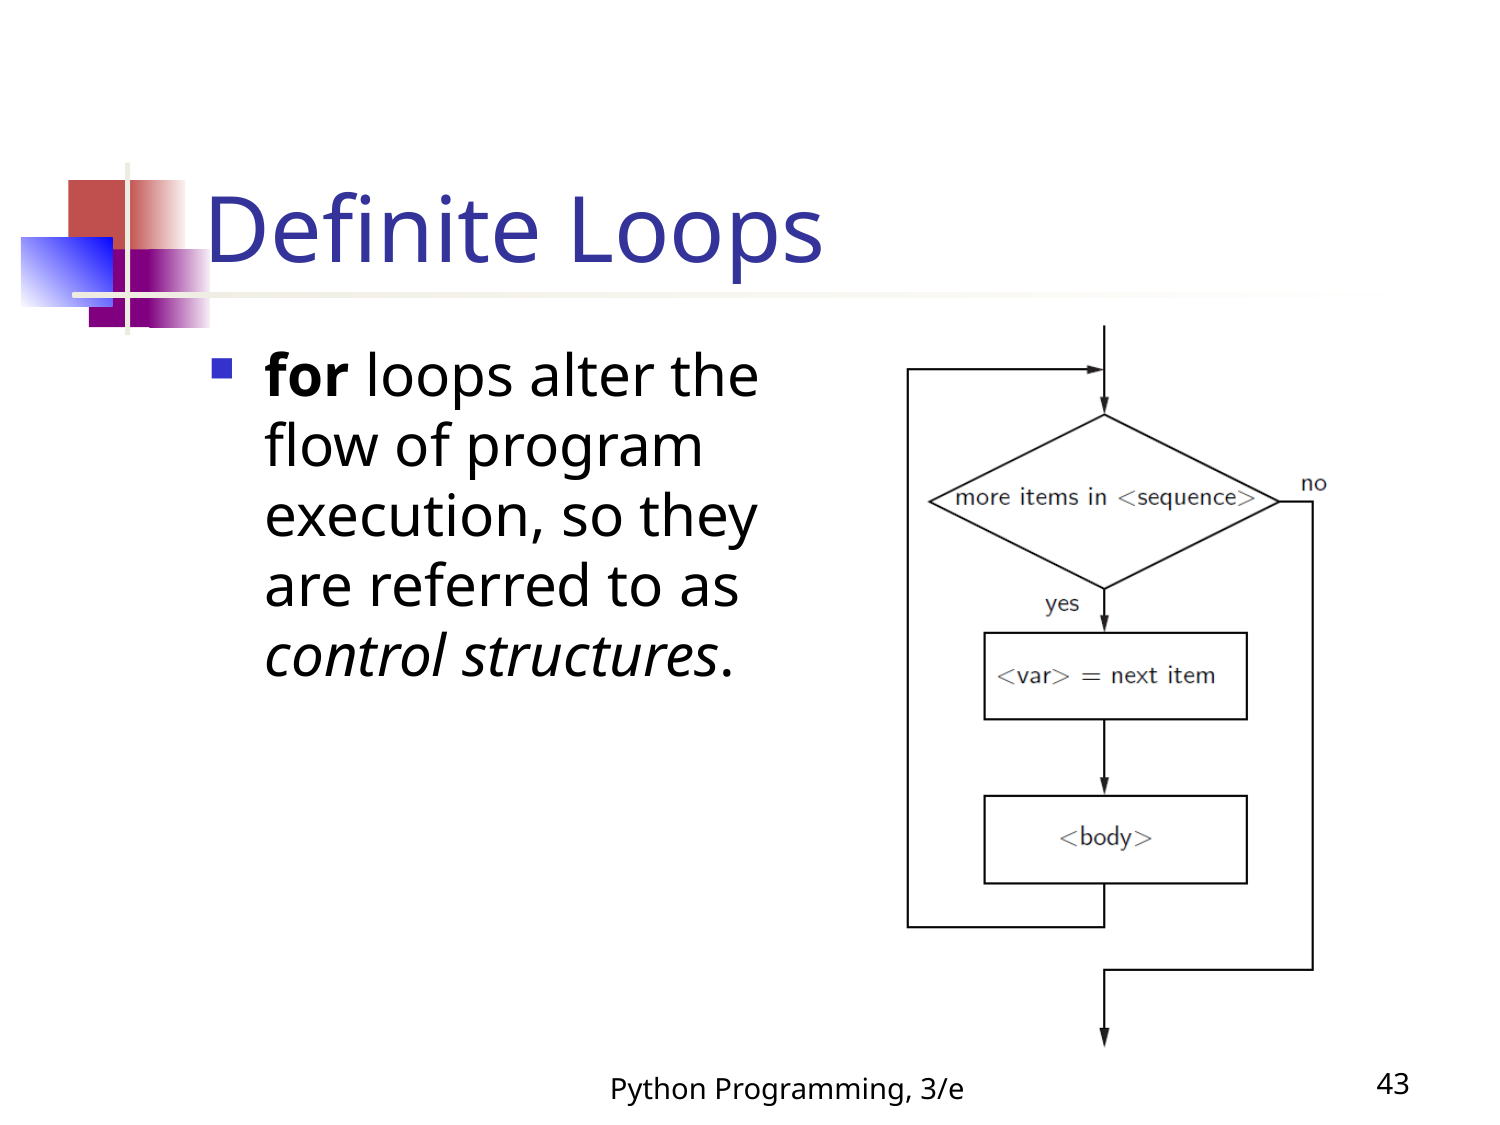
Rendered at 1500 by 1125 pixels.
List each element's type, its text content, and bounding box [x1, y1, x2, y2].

text_box <number> [1112, 1037, 1425, 1113]
text_box Definite Loops [188, 101, 1467, 289]
text_box Python Programming, 3/e [549, 1037, 1025, 1113]
picture [887, 320, 1338, 1065]
text_box for loops alter the flow of program execution, so they are referred to as control structures. [193, 331, 819, 1006]
